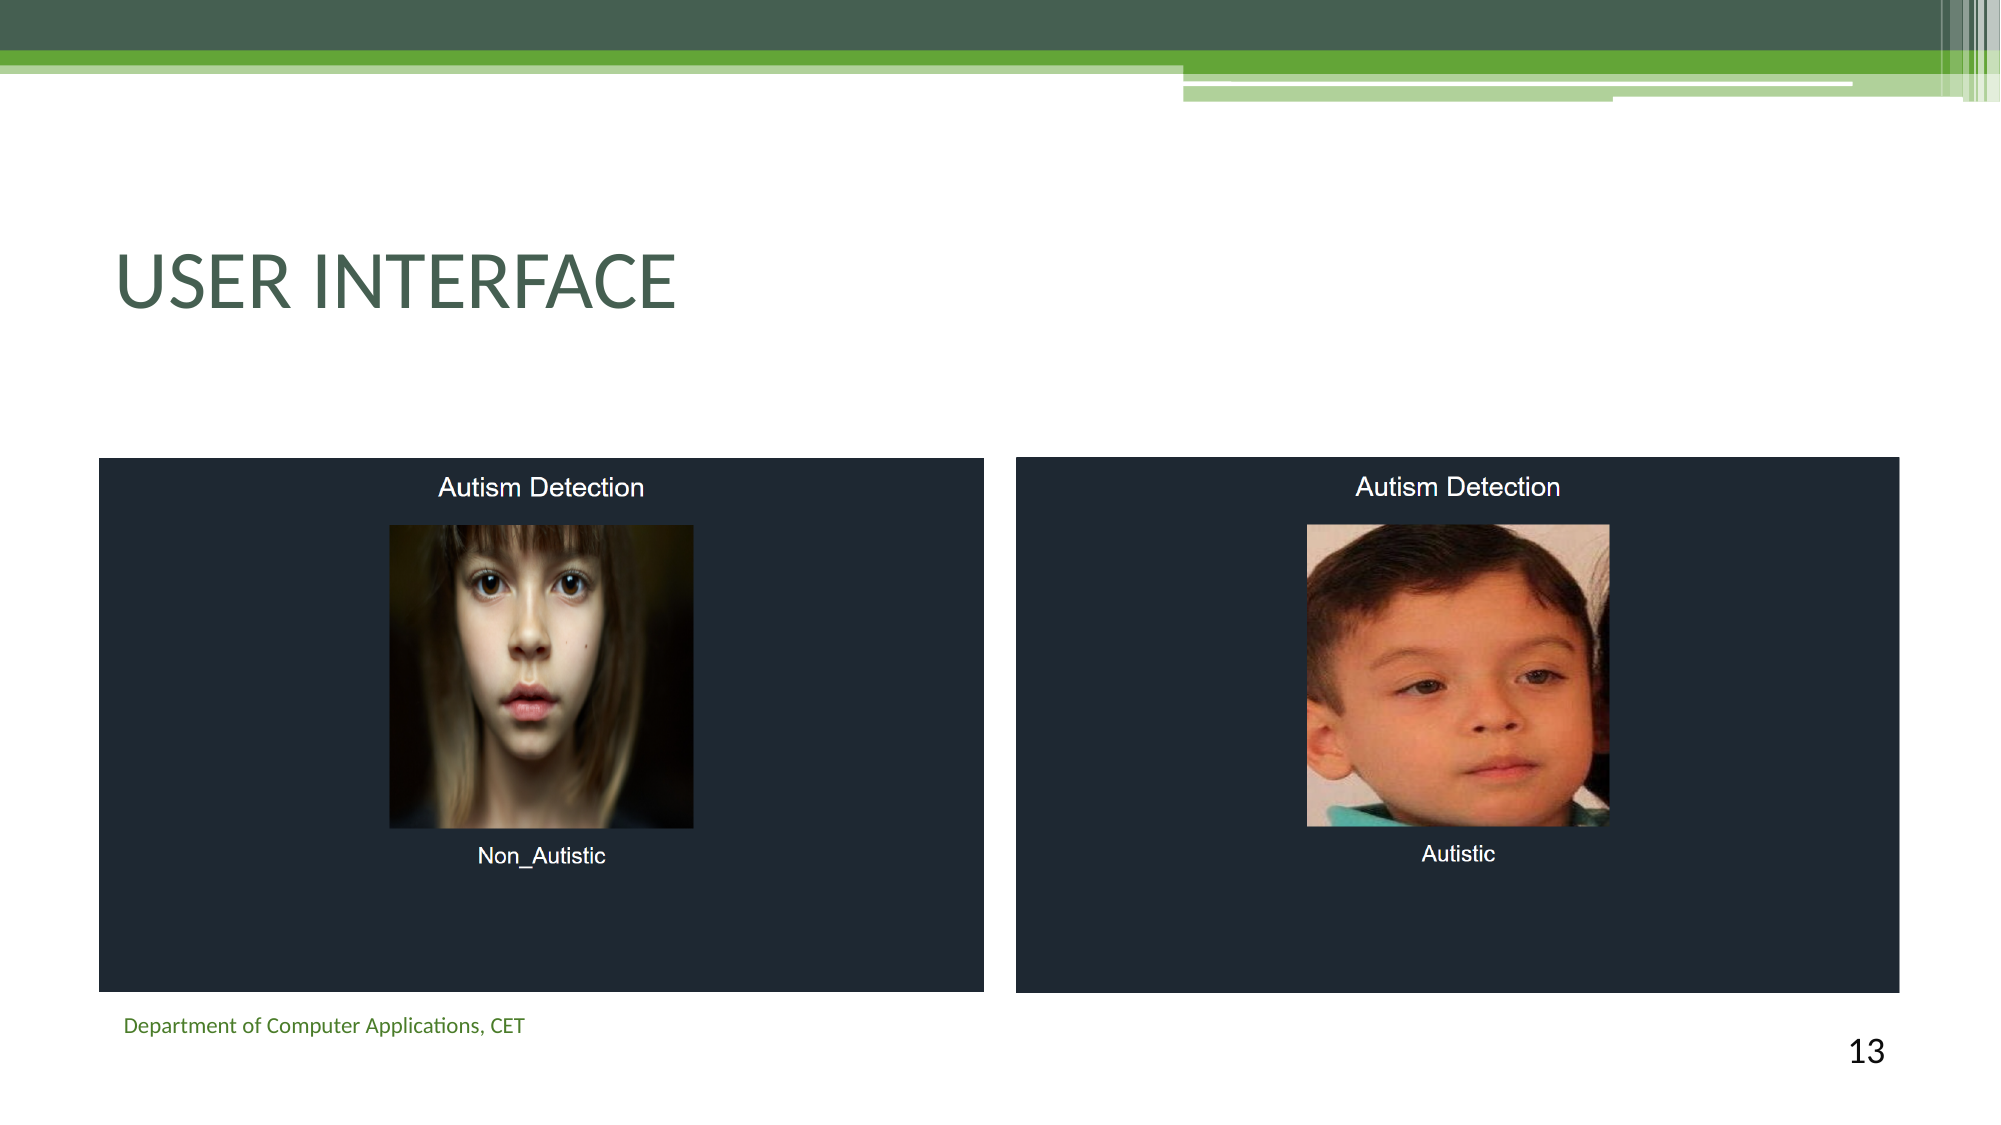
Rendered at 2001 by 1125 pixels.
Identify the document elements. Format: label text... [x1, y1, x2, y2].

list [1016, 457, 1900, 994]
slide_number 13 [1733, 1018, 1900, 1079]
title USER INTERFACE [99, 187, 1900, 363]
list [99, 458, 984, 992]
footer Department of Computer Applications, CET [99, 1003, 541, 1079]
